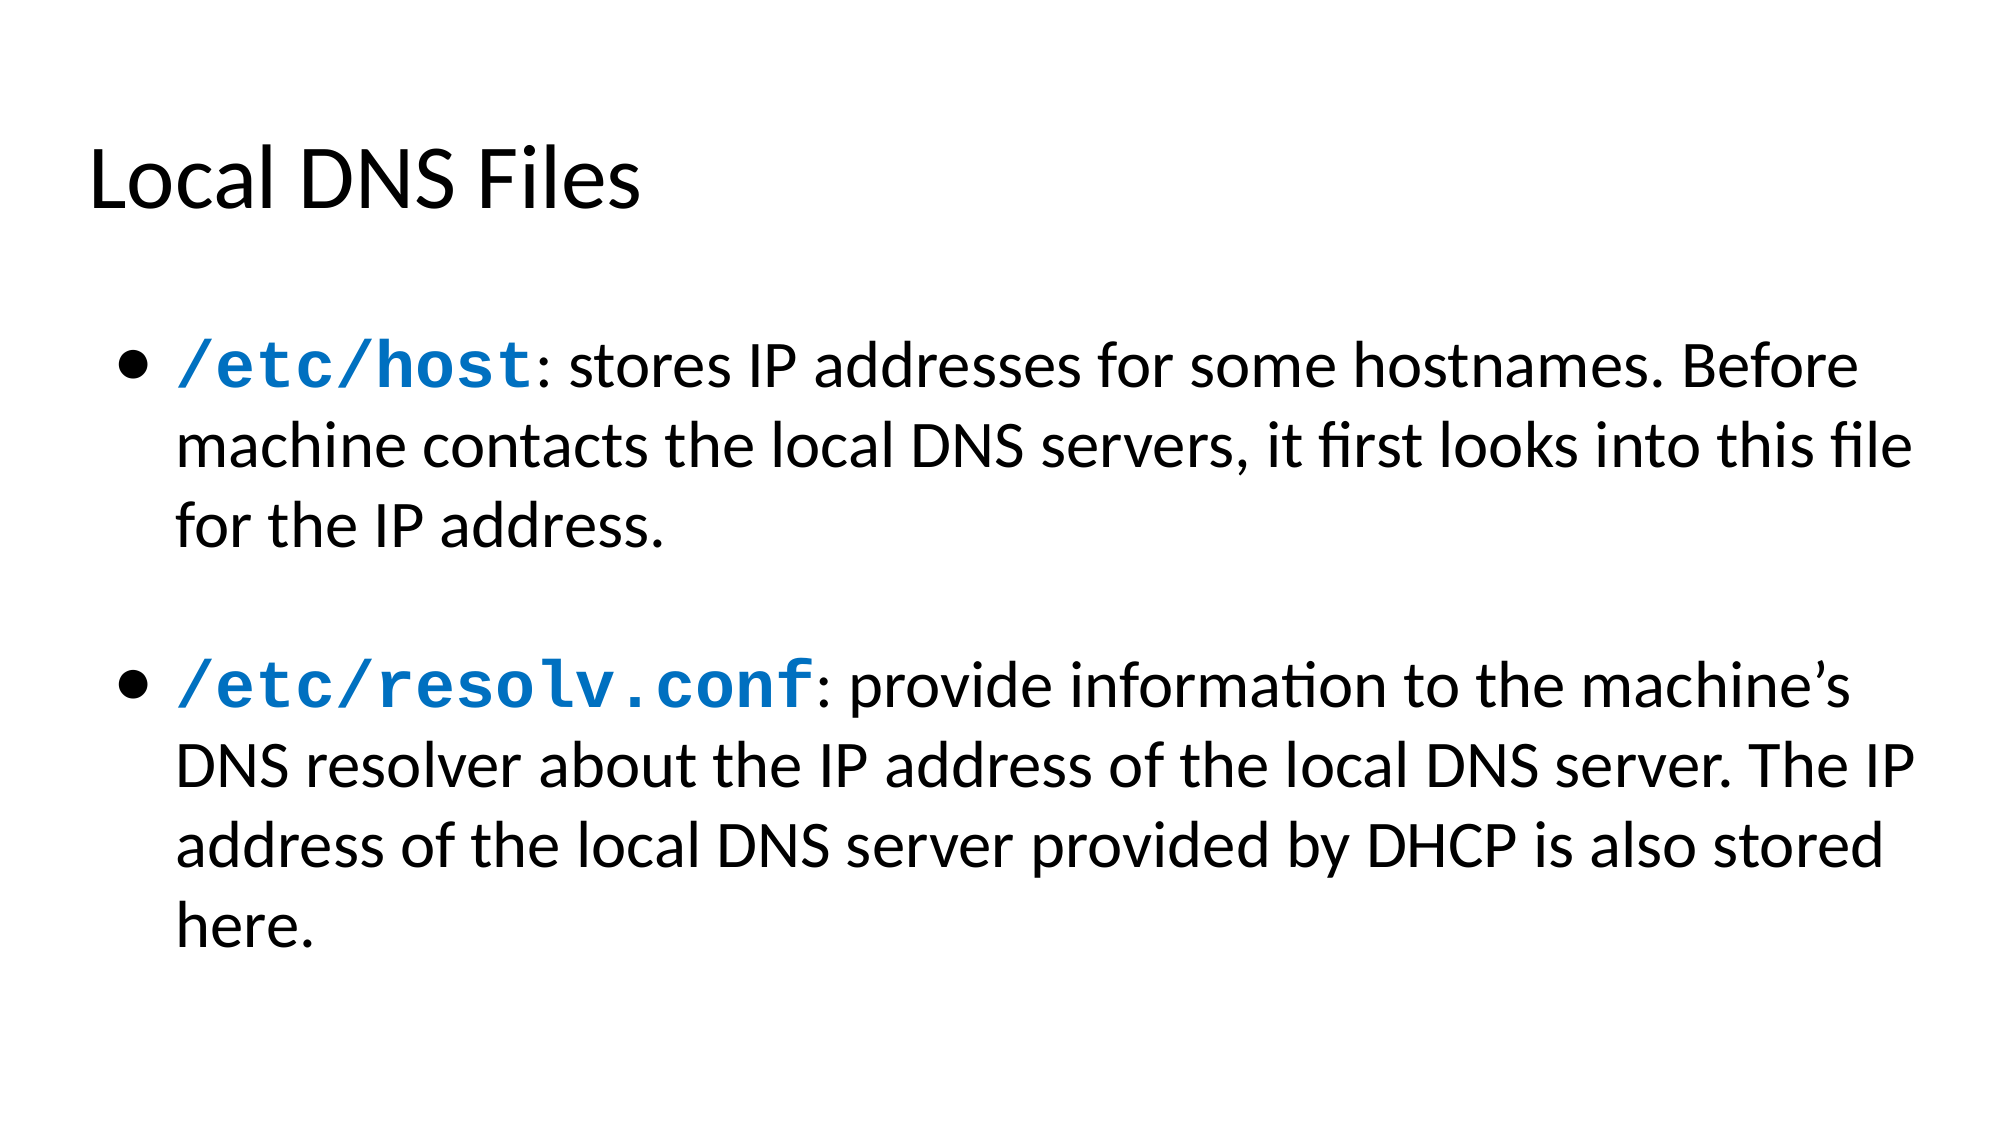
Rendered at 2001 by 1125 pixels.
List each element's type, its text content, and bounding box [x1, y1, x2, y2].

title Local DNS Files [68, 97, 1932, 223]
list /etc/host: stores IP addresses for some hostnames. Before machine contacts the local DNS servers, it first looks into this file for the IP address. /etc/resolv.conf: provide information to the machine’s DNS resolver about the IP address of the local DNS server. The IP address of the local DNS server provided by DHCP is also stored here. [68, 300, 1956, 1031]
